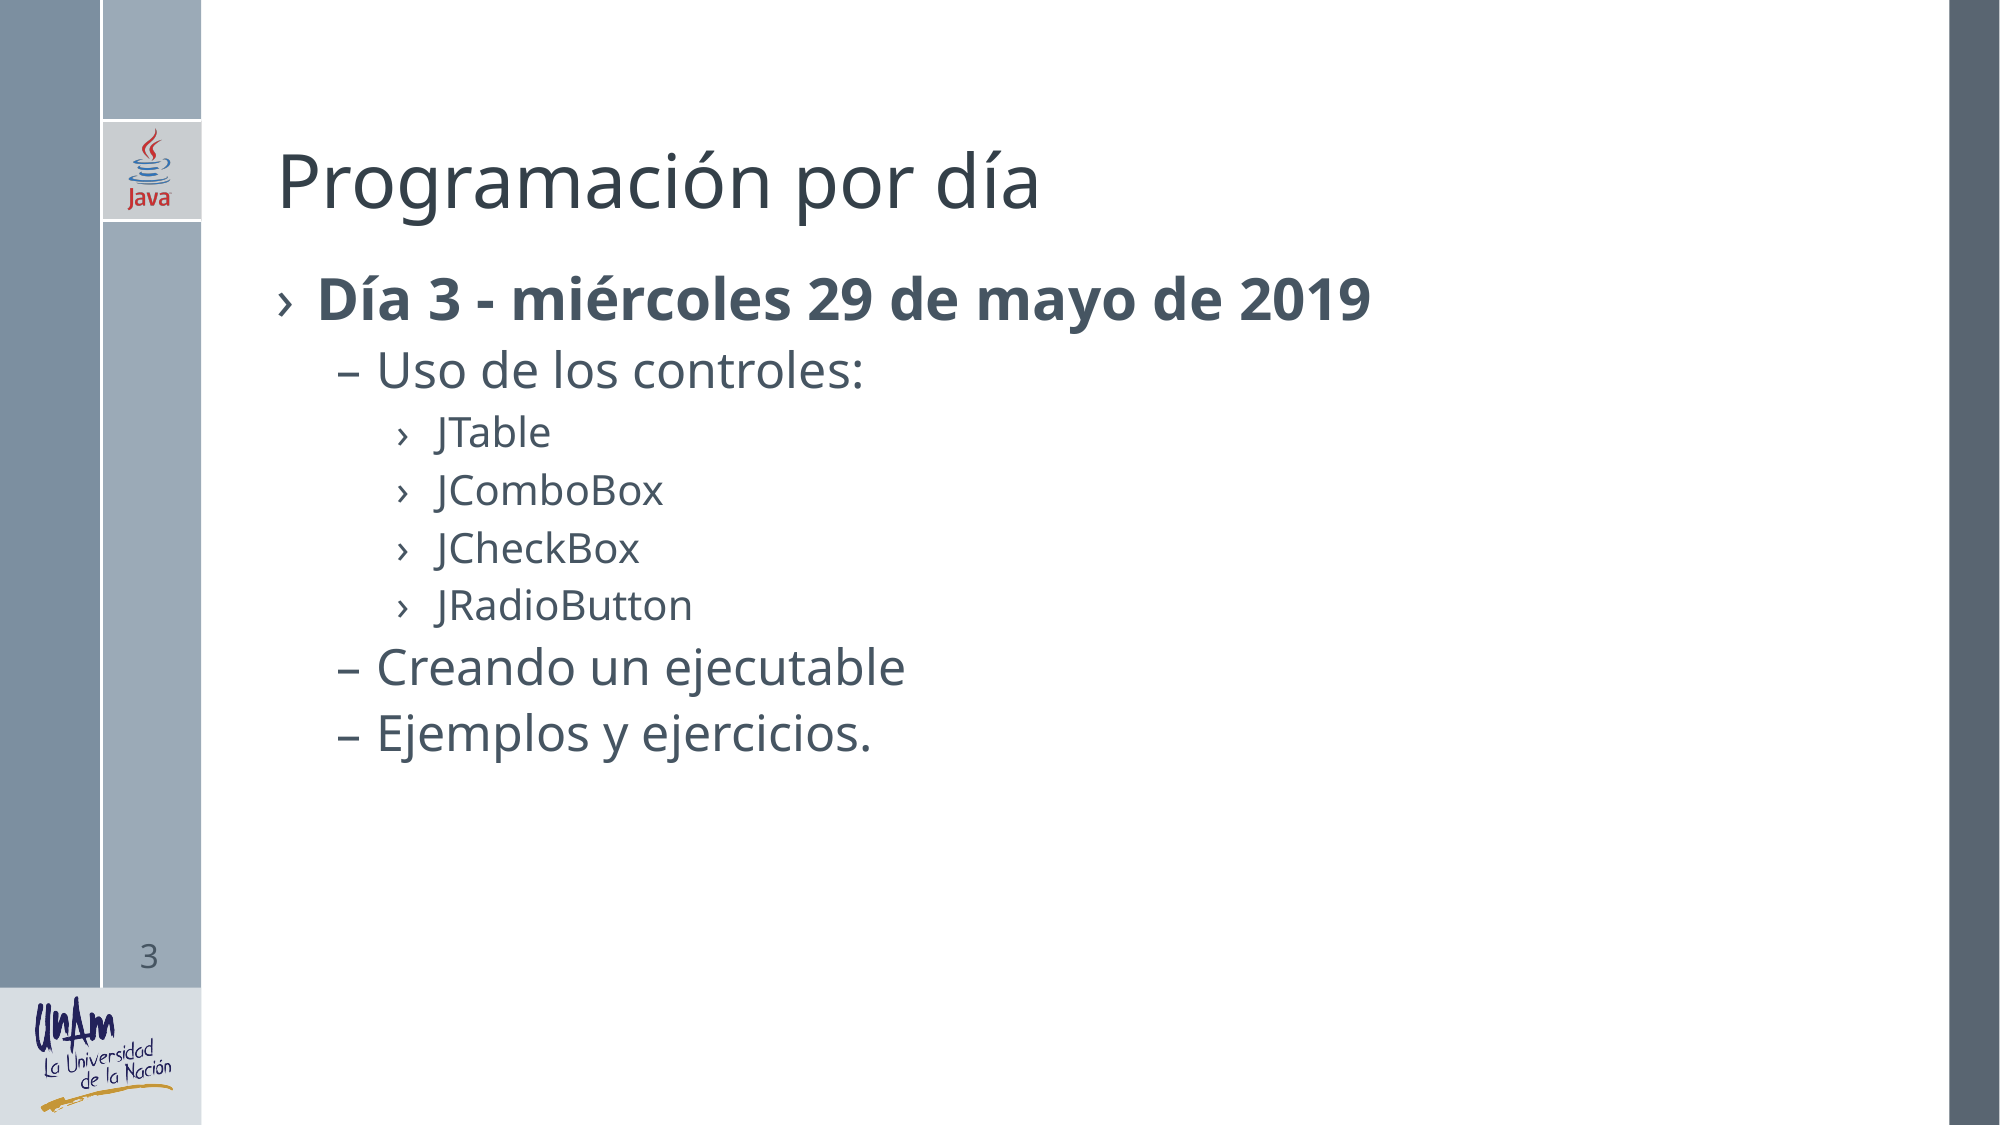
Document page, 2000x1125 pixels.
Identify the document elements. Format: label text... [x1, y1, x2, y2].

picture [109, 127, 193, 211]
title Programación por día [261, 29, 1867, 233]
list Día 3 - miércoles 29 de mayo de 2019 Uso de los controles: JTable JComboBox JCheckBox JRadioButton Creando un ejecutable Ejemplos y ejercicios. [261, 262, 1867, 988]
picture [35, 996, 173, 1113]
slide_number 3 [101, 928, 197, 988]
